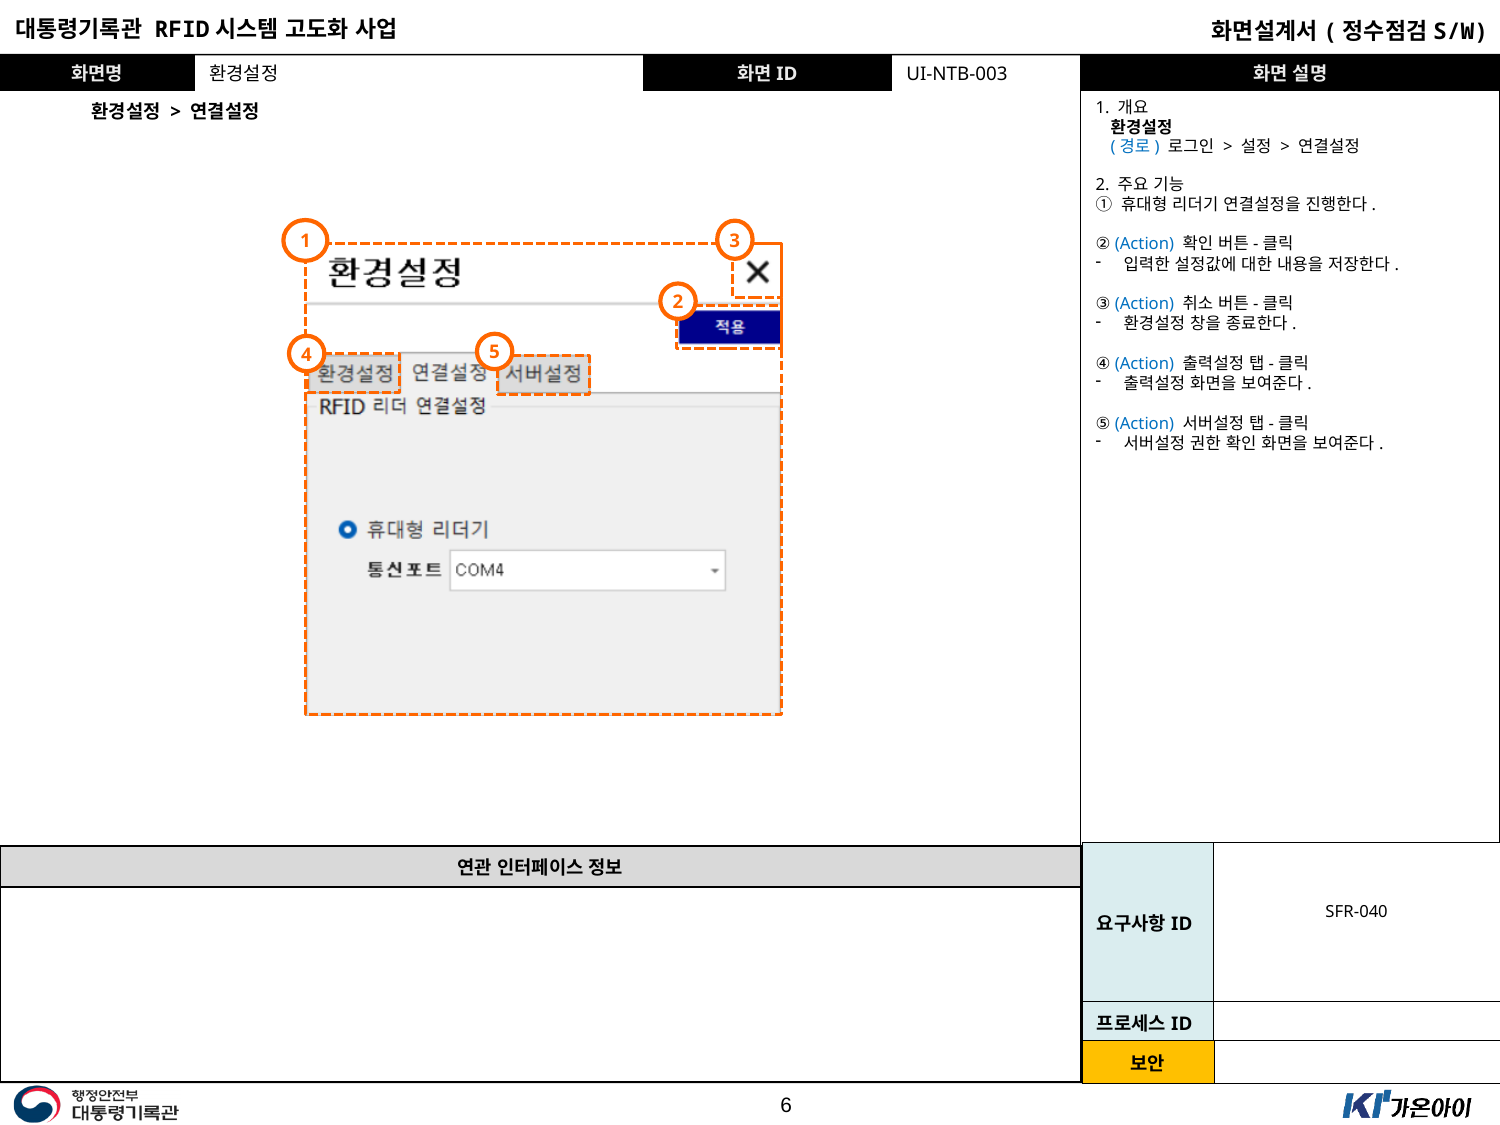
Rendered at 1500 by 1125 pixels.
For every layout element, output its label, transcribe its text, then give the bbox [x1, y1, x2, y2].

table_cell 프로세스ID [1083, 1002, 1213, 1040]
table_cell [1, 888, 1080, 1081]
text_box 1. 개요 환경설정 (경로) 로그인 > 설정 > 연결설정 2. 주요 기능 ① 휴대형 리더기 연결설정을 진행한다. ② (Action) 확인 버튼-클릭 입력한 설정값에 대한 내용을 저장한다. ③ (Action) 취소 버튼-클릭 환경설정 창을 종료한다. ④ (Action) 출력설정 탭-클릭 출력설정 화면을 보여준다. ⑤ (Action) 서버설정 탭-클릭 서버설정 권한 확인 화면을 보여준다. *오류메시지 및 예외처리 공통에서 관리 [1080, 89, 1500, 845]
text_box 환경설정 [194, 54, 644, 91]
picture [13, 1085, 181, 1123]
text_box UI-NTB-003 [891, 54, 1081, 91]
table_cell [1214, 1002, 1500, 1040]
text_box 3 [717, 220, 753, 236]
table_header 보안 [1083, 1041, 1214, 1083]
picture [1342, 1088, 1473, 1118]
table_header 연관 인터페이스 정보 [1, 847, 1080, 886]
table_header SFR-040 [1214, 843, 1500, 1001]
text_box 4 [288, 337, 300, 370]
picture [305, 238, 782, 716]
table_header [1215, 1041, 1500, 1083]
text_box 환경설정 > 연결설정 [76, 93, 987, 130]
text_box 1 [283, 219, 327, 261]
table_header 요구사항ID [1083, 843, 1213, 1001]
